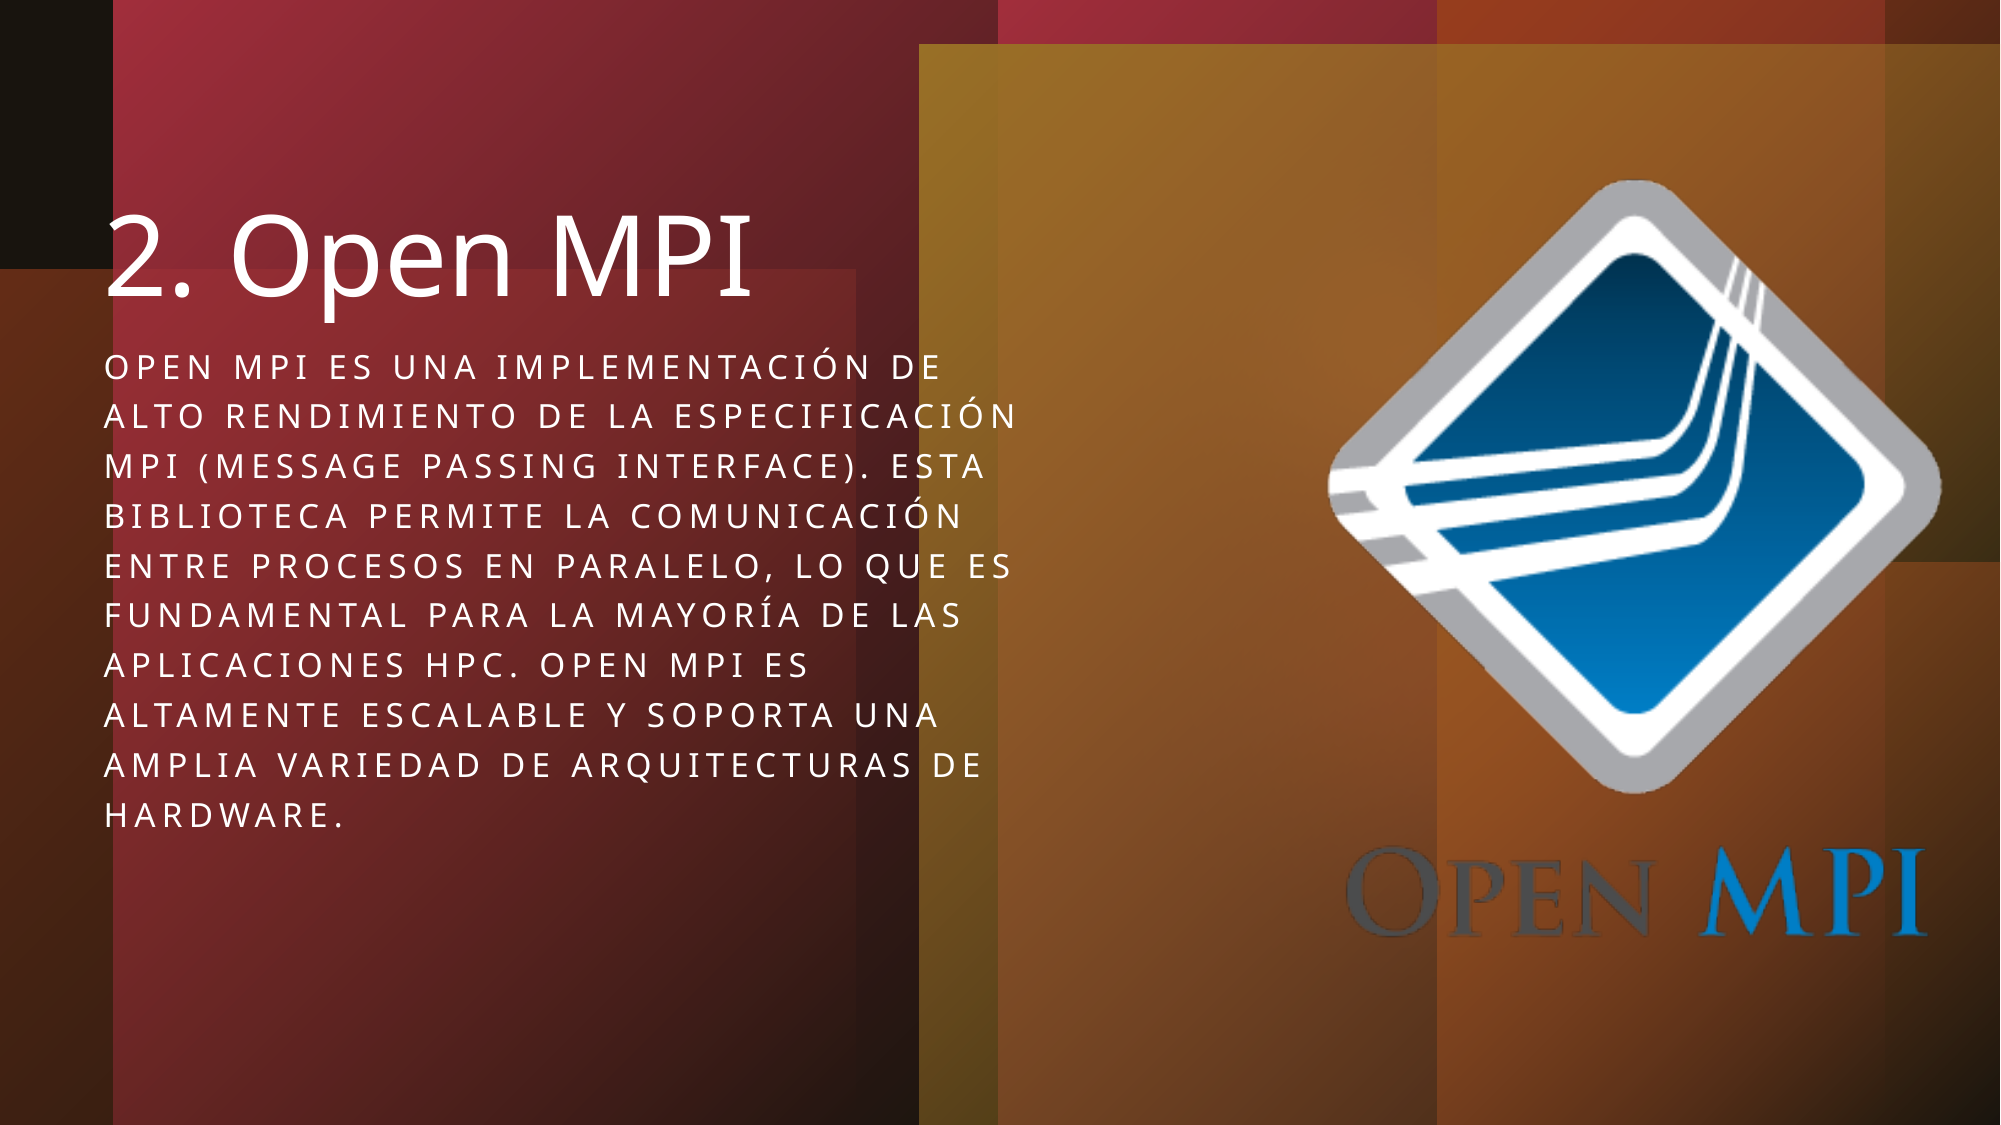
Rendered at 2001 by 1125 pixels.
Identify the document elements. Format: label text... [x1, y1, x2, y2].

subtitle Open MPI es una implementación de alto rendimiento de la especificación MPI (Message Passing Interface). Esta biblioteca permite la comunicación entre procesos en paralelo, lo que es fundamental para la mayoría de las aplicaciones HPC. Open MPI es altamente escalable y soporta una amplia variedad de arquitecturas de hardware. [88, 328, 1059, 1035]
title 2. Open MPI [88, 88, 1127, 329]
picture [1313, 173, 1951, 952]
